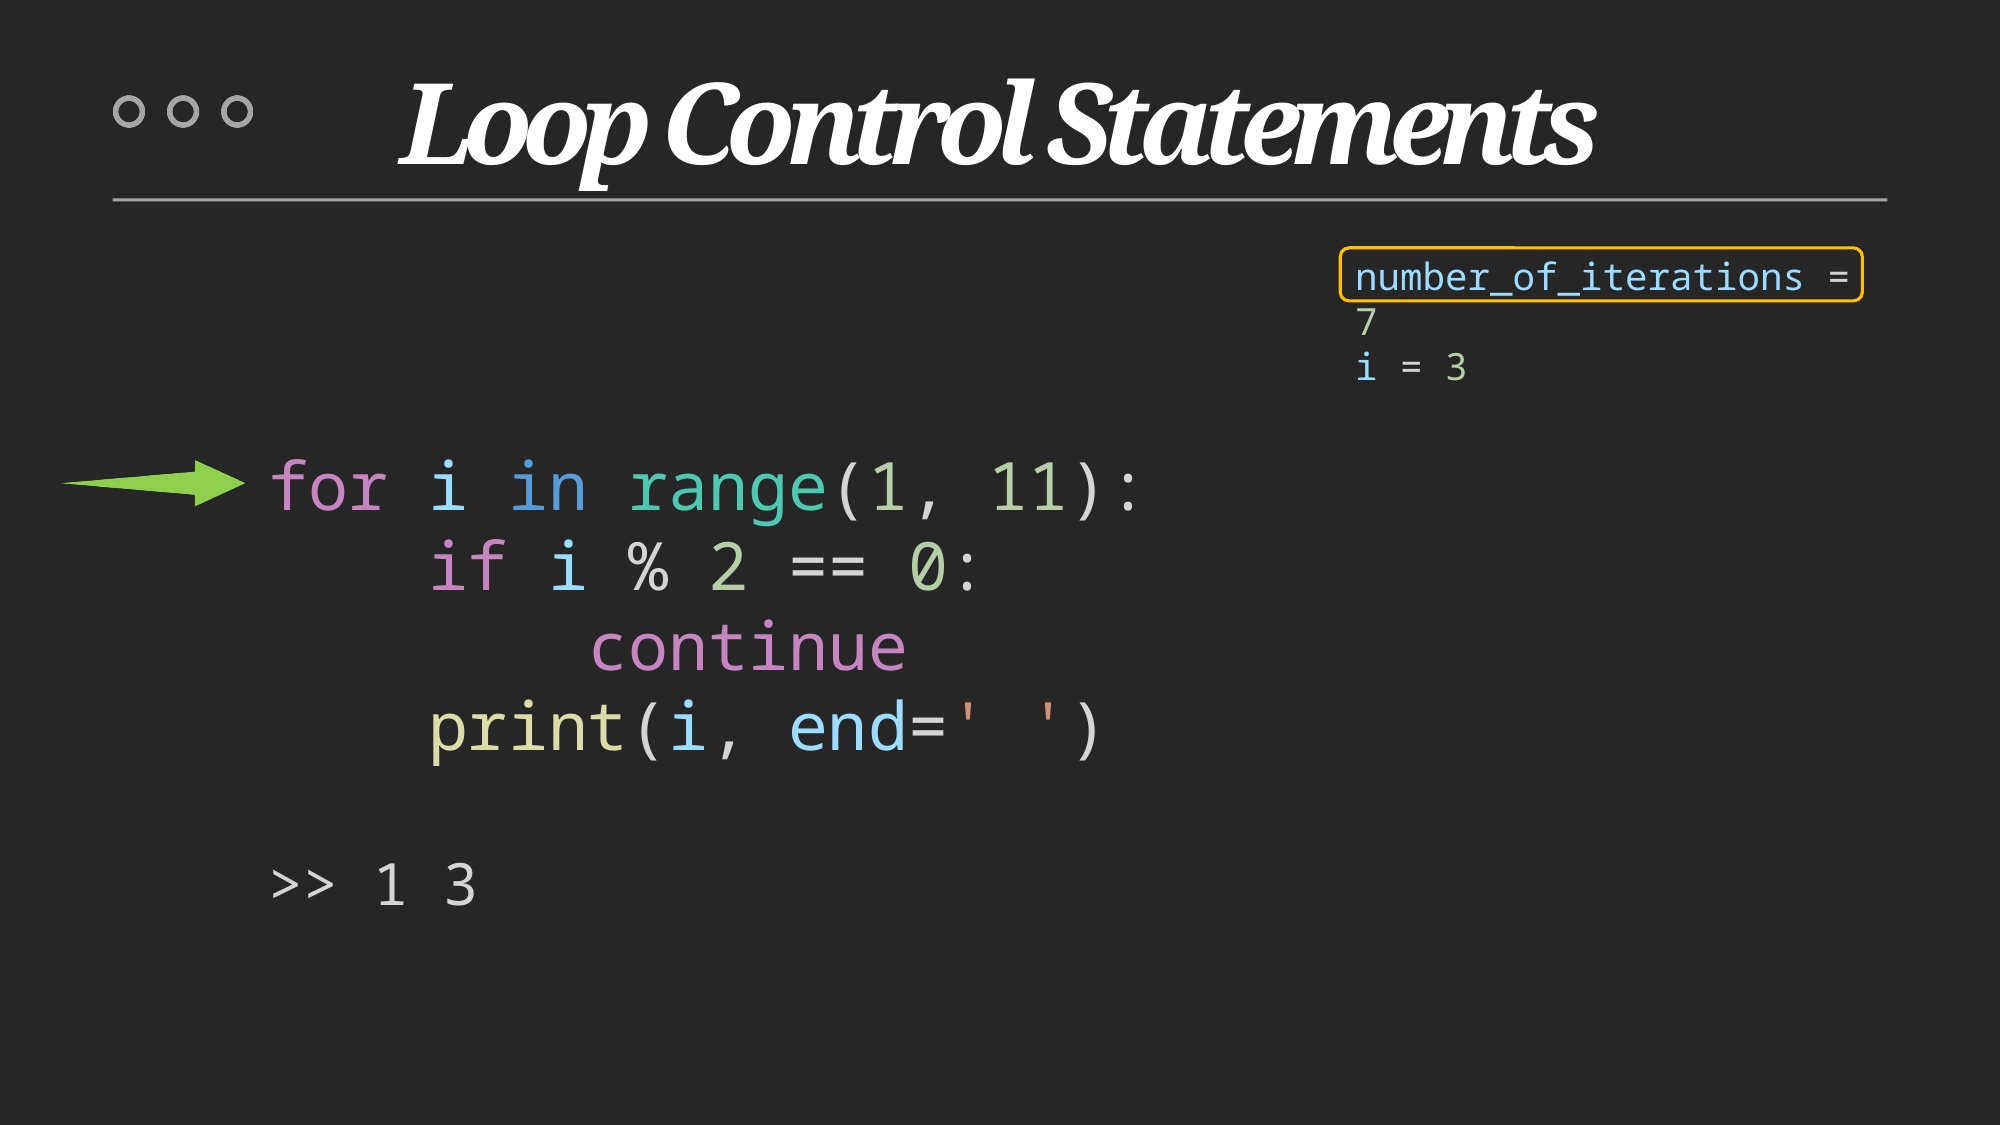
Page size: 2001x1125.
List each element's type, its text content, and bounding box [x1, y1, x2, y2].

text_box [112, 198, 1888, 202]
text_box [1339, 246, 1864, 302]
text_box Loop Control Statements [169, 11, 1831, 194]
text_box >> 1 3 [253, 839, 1254, 924]
picture [112, 95, 254, 128]
text_box number_of_iterations = 7 i = 3 [1340, 245, 1888, 396]
text_box for i in range(1, 11): if i % 2 == 0: continue print(i, end=' ') [253, 436, 1463, 772]
picture [50, 436, 254, 530]
